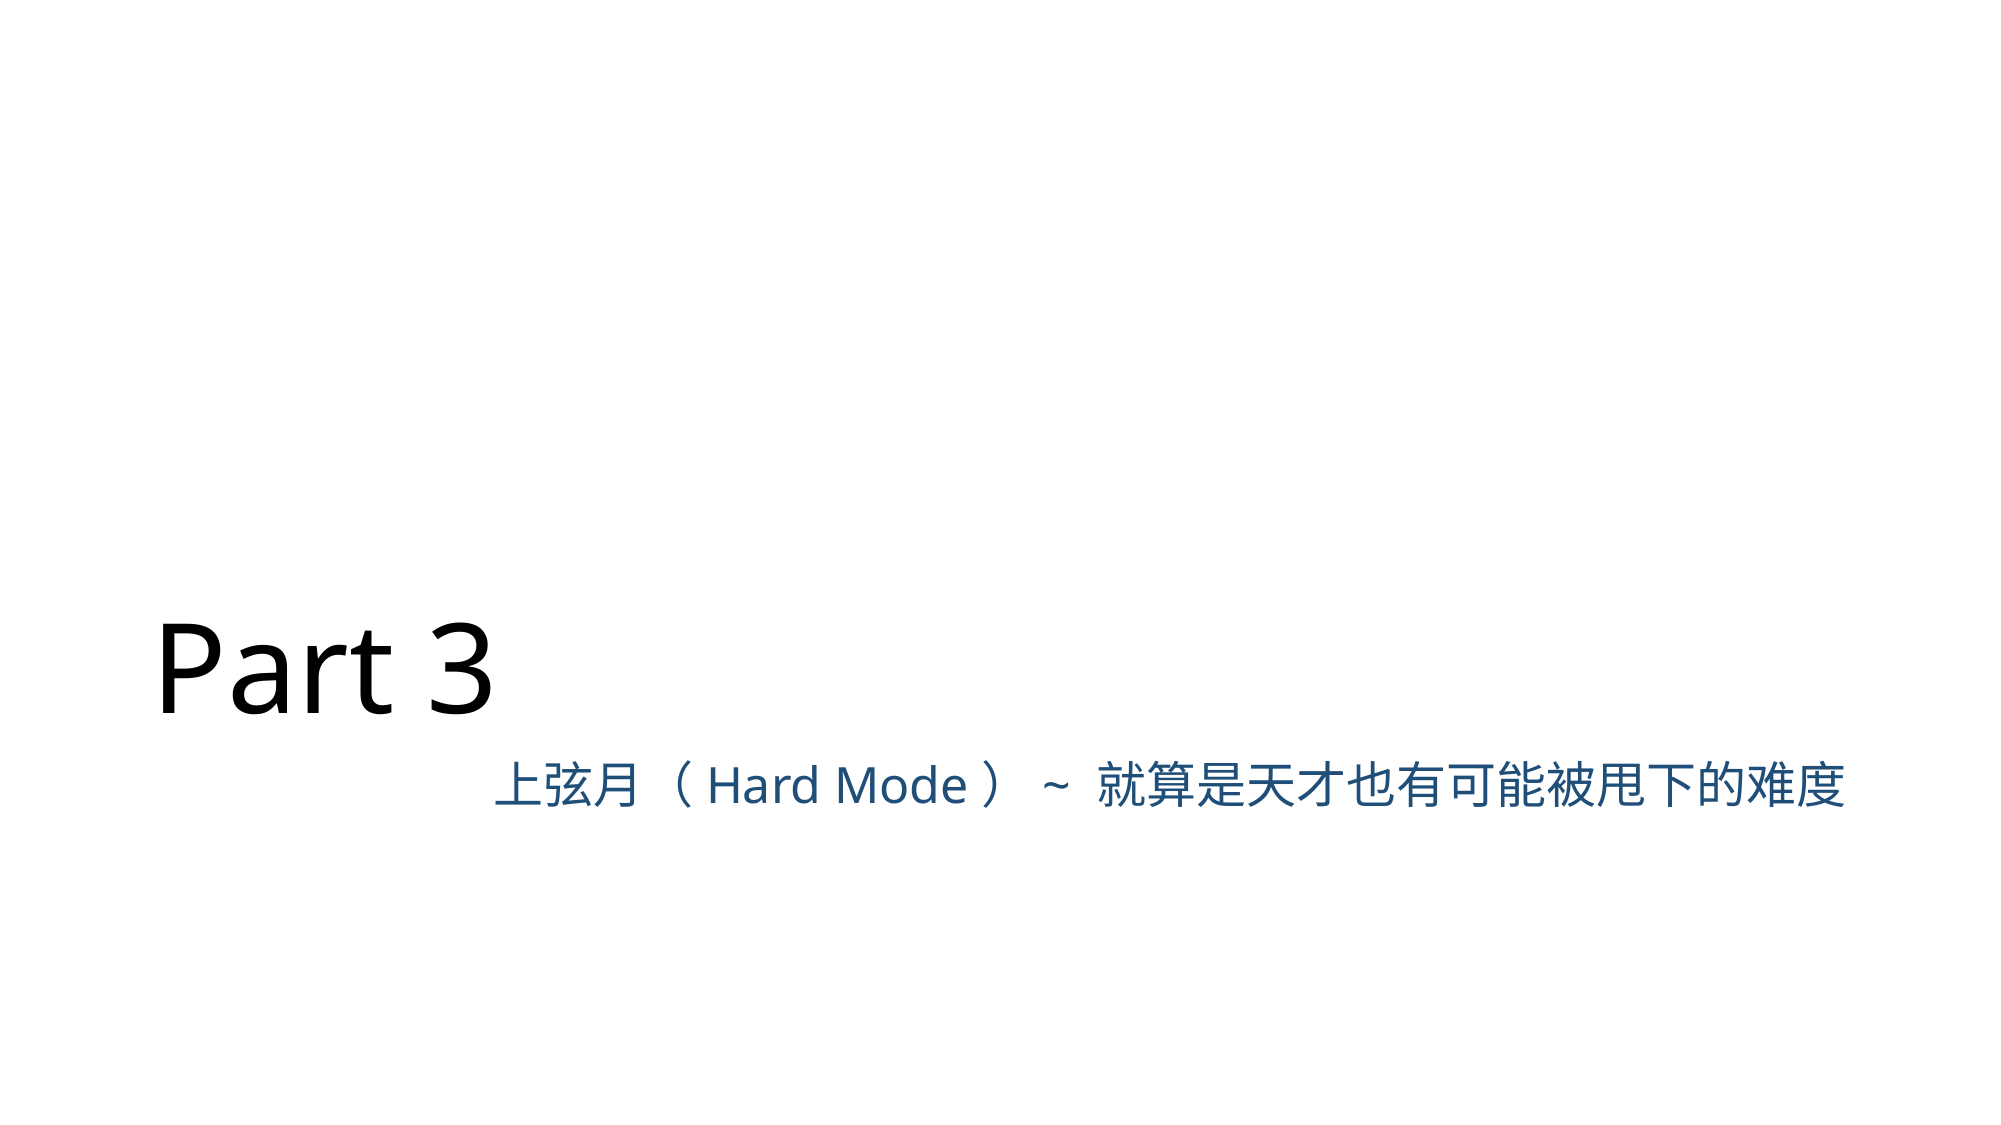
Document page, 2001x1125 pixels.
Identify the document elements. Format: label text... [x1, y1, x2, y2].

title Part 3 [136, 280, 1862, 749]
list 上弦月（Hard Mode）~ 就算是天才也有可能被甩下的难度 [136, 752, 1862, 999]
